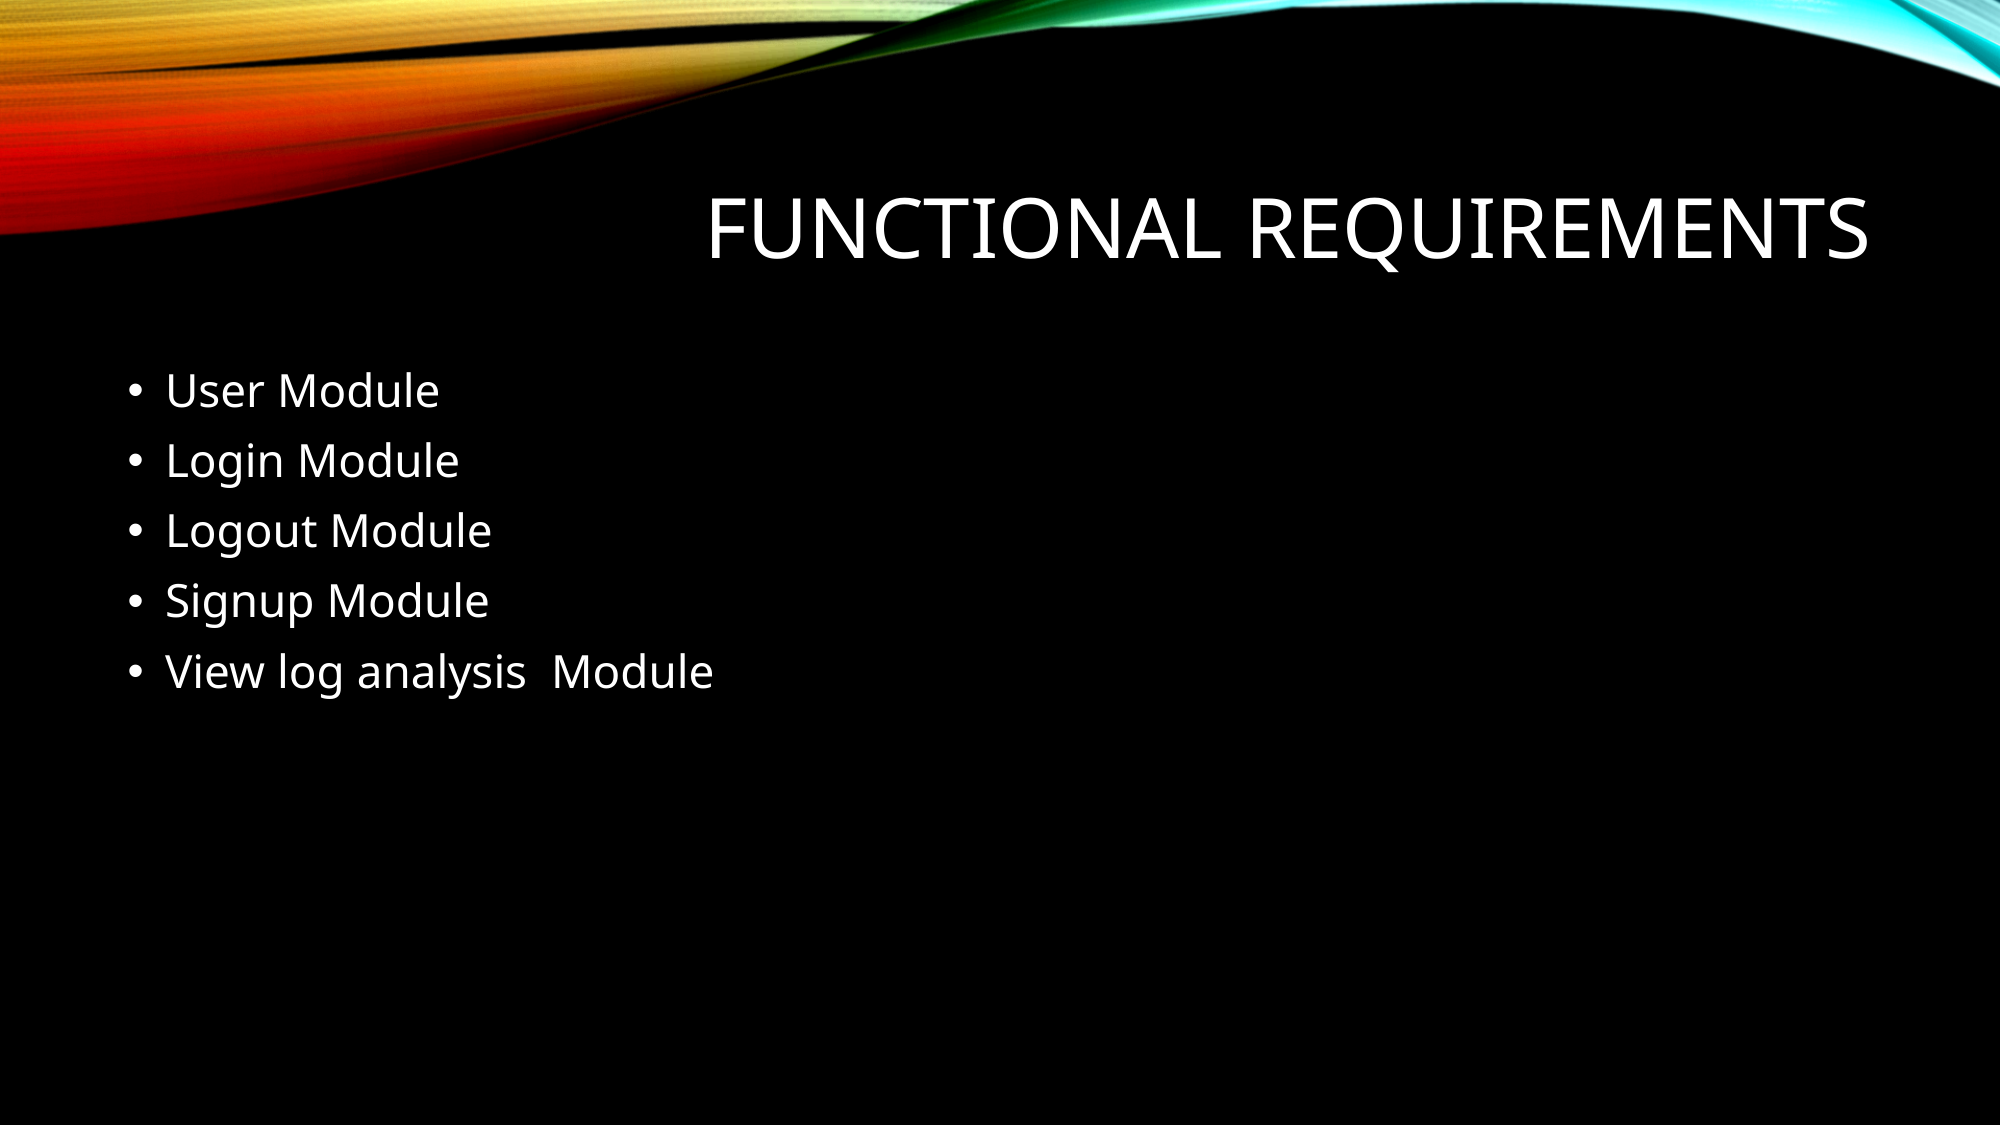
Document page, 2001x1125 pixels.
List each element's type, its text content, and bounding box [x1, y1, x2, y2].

list User Module Login Module Logout Module Signup Module View log analysis Module [112, 360, 1888, 1021]
picture [0, 0, 2000, 237]
title Functional requirements [474, 125, 1888, 338]
